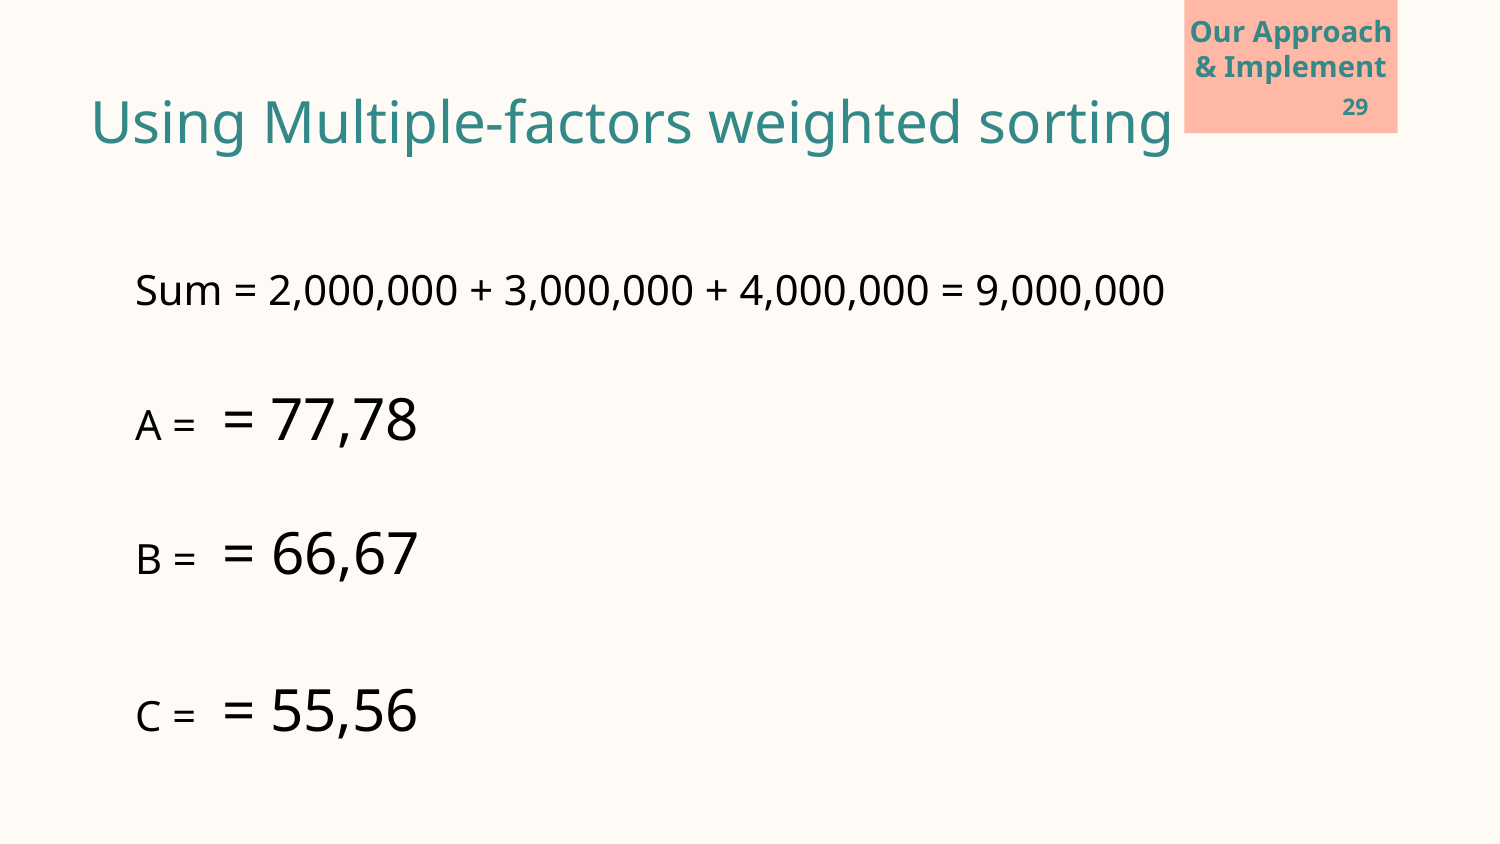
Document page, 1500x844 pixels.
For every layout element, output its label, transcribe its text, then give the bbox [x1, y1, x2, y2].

text_box Sum = 2,000,000 + 3,000,000 + 4,000,000 = 9,000,000 [120, 255, 1425, 321]
slide_number 29 [1339, 99, 1384, 143]
text_box Using Multiple-factors weighted sorting [75, 77, 1339, 163]
title Our Approach & Implement [1174, 19, 1408, 99]
